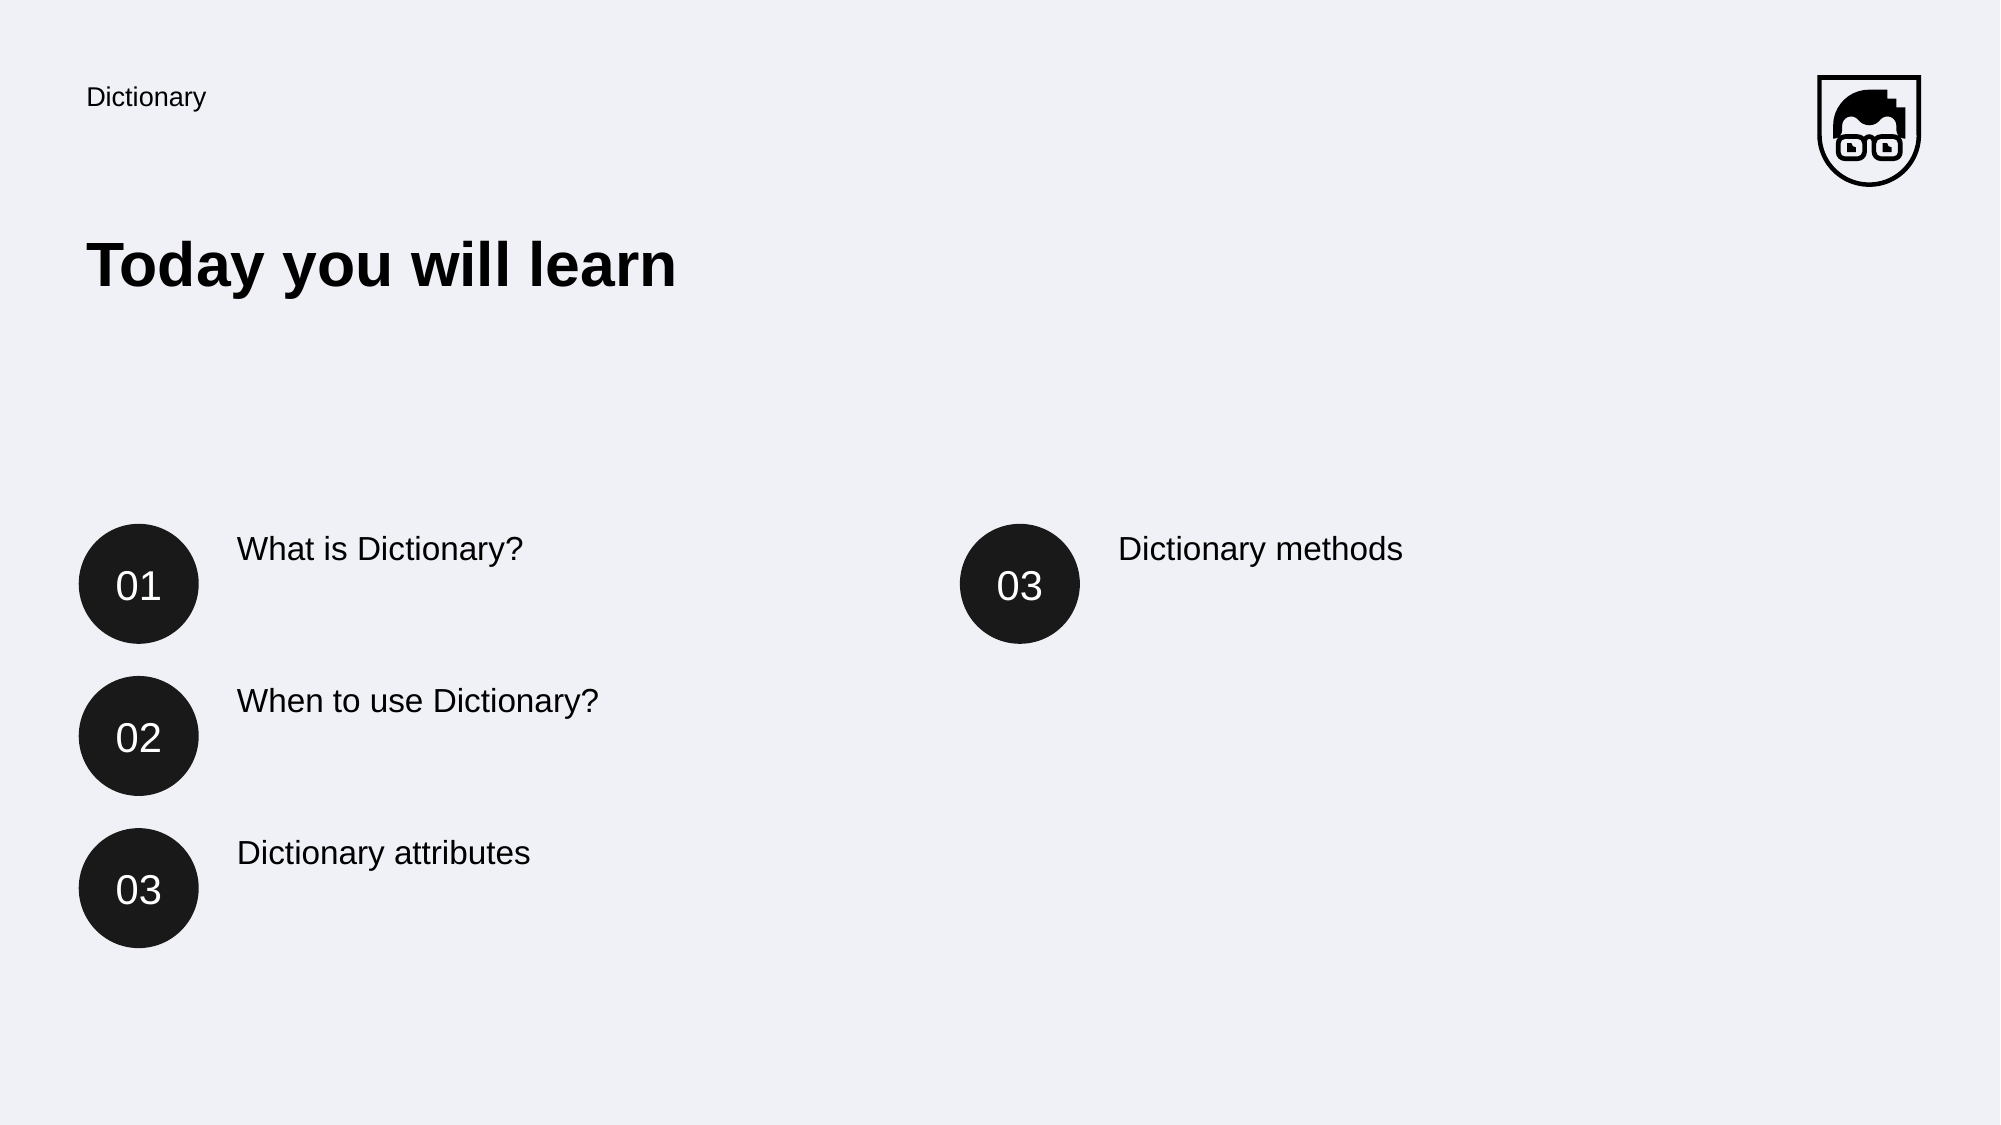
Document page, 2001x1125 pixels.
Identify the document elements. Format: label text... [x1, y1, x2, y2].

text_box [78, 827, 199, 949]
text_box Dictionary methods [1110, 523, 1806, 672]
title Today you will learn [78, 224, 925, 450]
list What is Dictionary? [228, 523, 925, 673]
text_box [959, 523, 1081, 645]
text_box Dictionary attributes [229, 828, 925, 977]
text_box When to use Dictionary? [229, 676, 925, 824]
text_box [78, 523, 199, 645]
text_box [78, 675, 199, 797]
list Dictionary [78, 75, 1001, 151]
